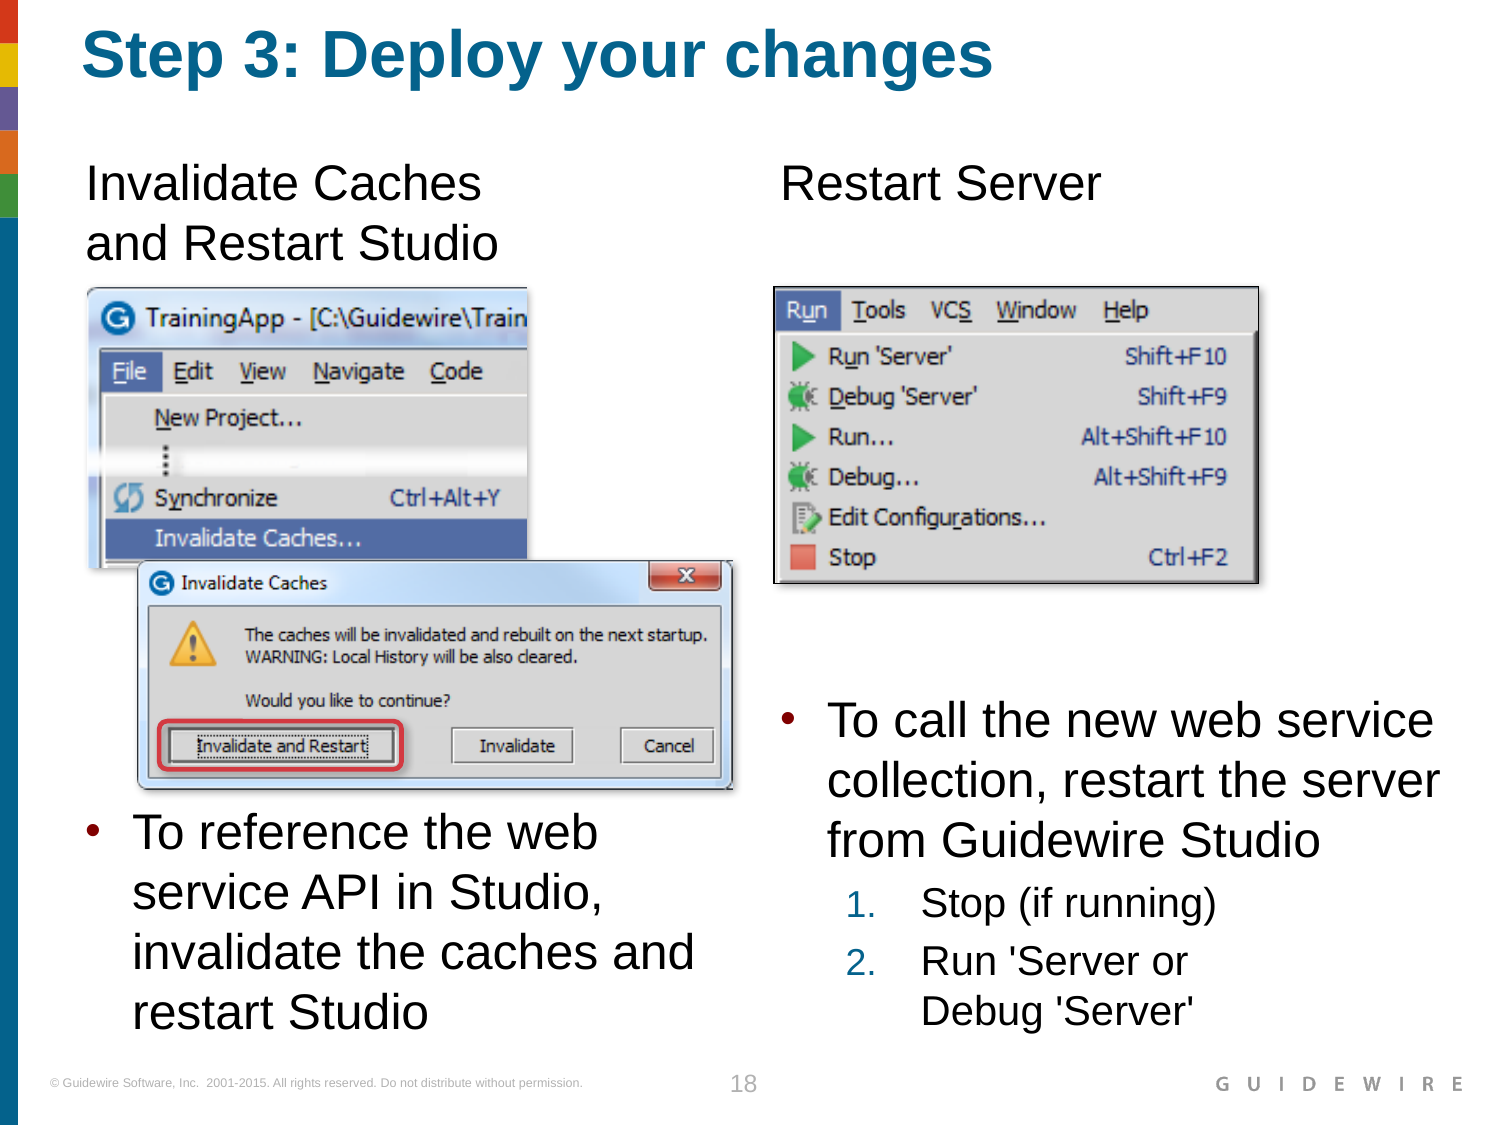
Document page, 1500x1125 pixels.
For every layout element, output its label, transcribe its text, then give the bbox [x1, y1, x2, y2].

picture [774, 286, 1259, 584]
picture [87, 286, 527, 569]
title Step 3: Deploy your changes [81, 19, 1446, 142]
subtitle Invalidate Caches and Restart Studio [85, 149, 756, 288]
list To call the new web service collection, restart the server from Guidewire Studio Stop (if running) Run 'Server or Debug 'Server' [779, 687, 1450, 1061]
picture [1215, 1073, 1480, 1096]
list Restart Server [780, 149, 1451, 288]
list To reference the web service API in Studio, invalidate the caches and restart Studio [85, 800, 755, 1049]
picture [137, 559, 734, 791]
